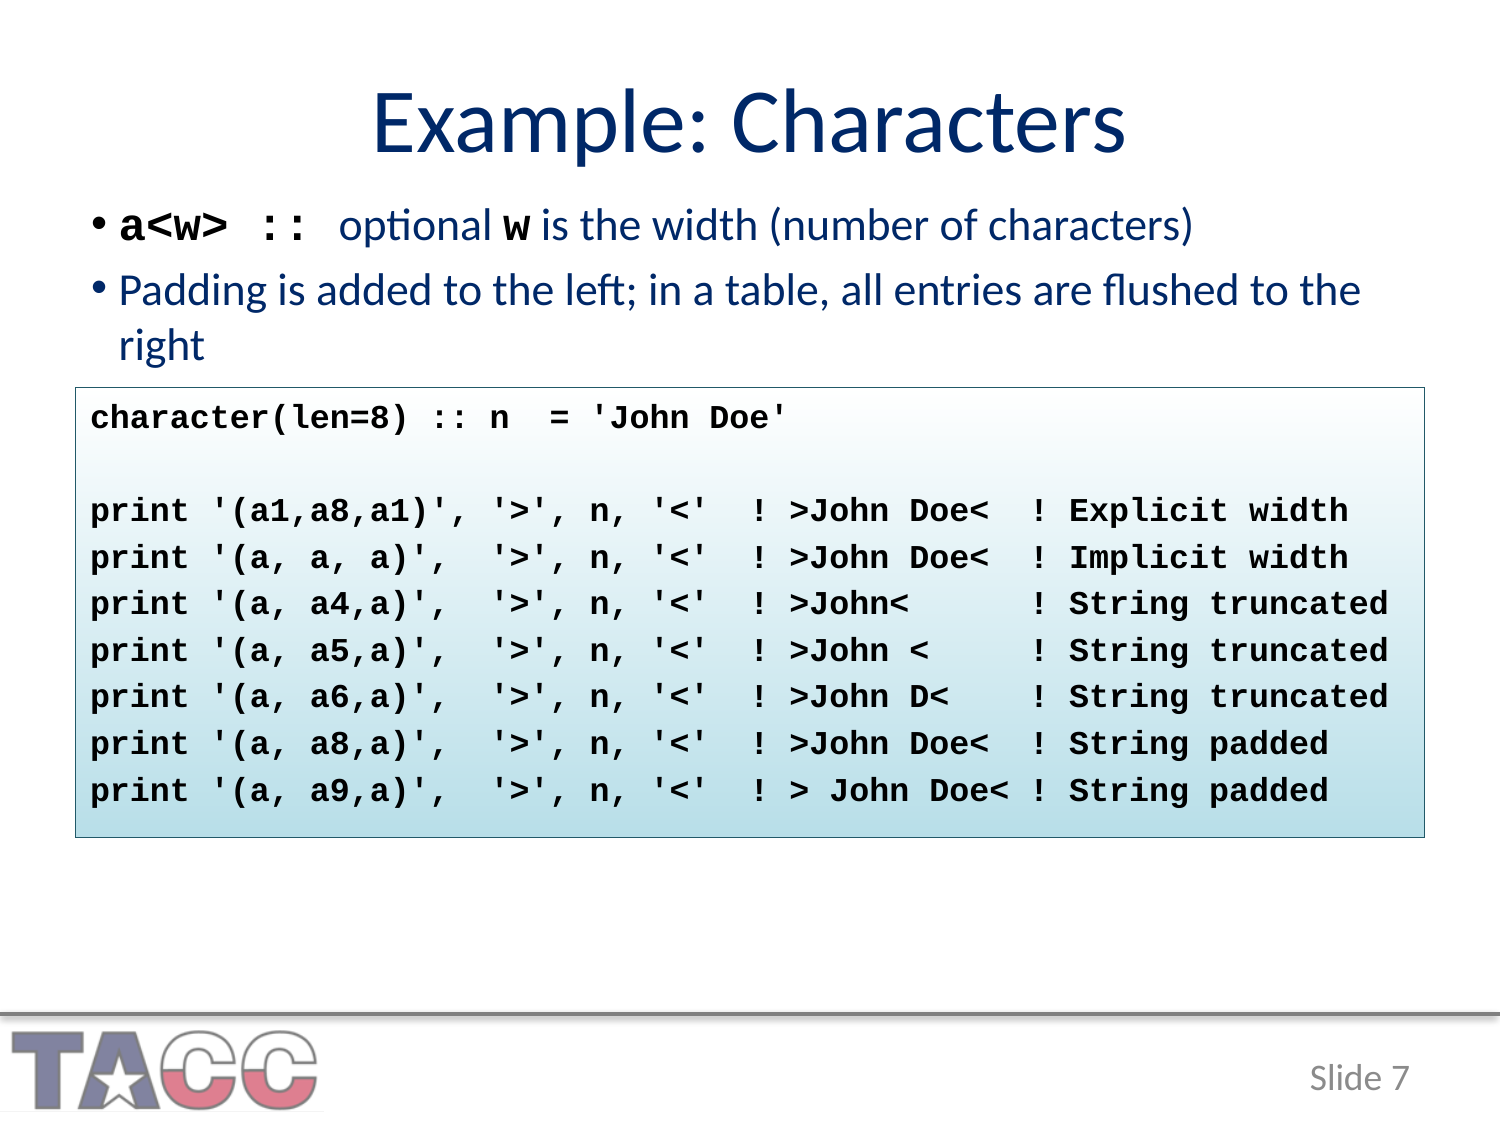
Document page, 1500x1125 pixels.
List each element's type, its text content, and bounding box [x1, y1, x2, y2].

list a<w> :: optional w is the width (number of characters) Padding is added to the left; in a table, all entries are flushed to the right [75, 187, 1425, 387]
list character(len=8) :: n = 'John Doe' print '(a1,a8,a1)', '>', n, '<' ! >John Doe< ! Explicit width print '(a, a, a)', '>', n, '<' ! >John Doe< ! Implicit width print '(a, a4,a)', '>', n, '<' ! >John< ! String truncated print '(a, a5,a)', '>', n, '<' ! >John < ! String truncated print '(a, a6,a)', '>', n, '<' ! >John D< ! String truncated print '(a, a8,a)', '>', n, '<' ! >John Doe< ! String padded print '(a, a9,a)', '>', n, '<' ! > John Doe< ! String padded [75, 387, 1425, 838]
title Example: Characters [75, 50, 1425, 182]
